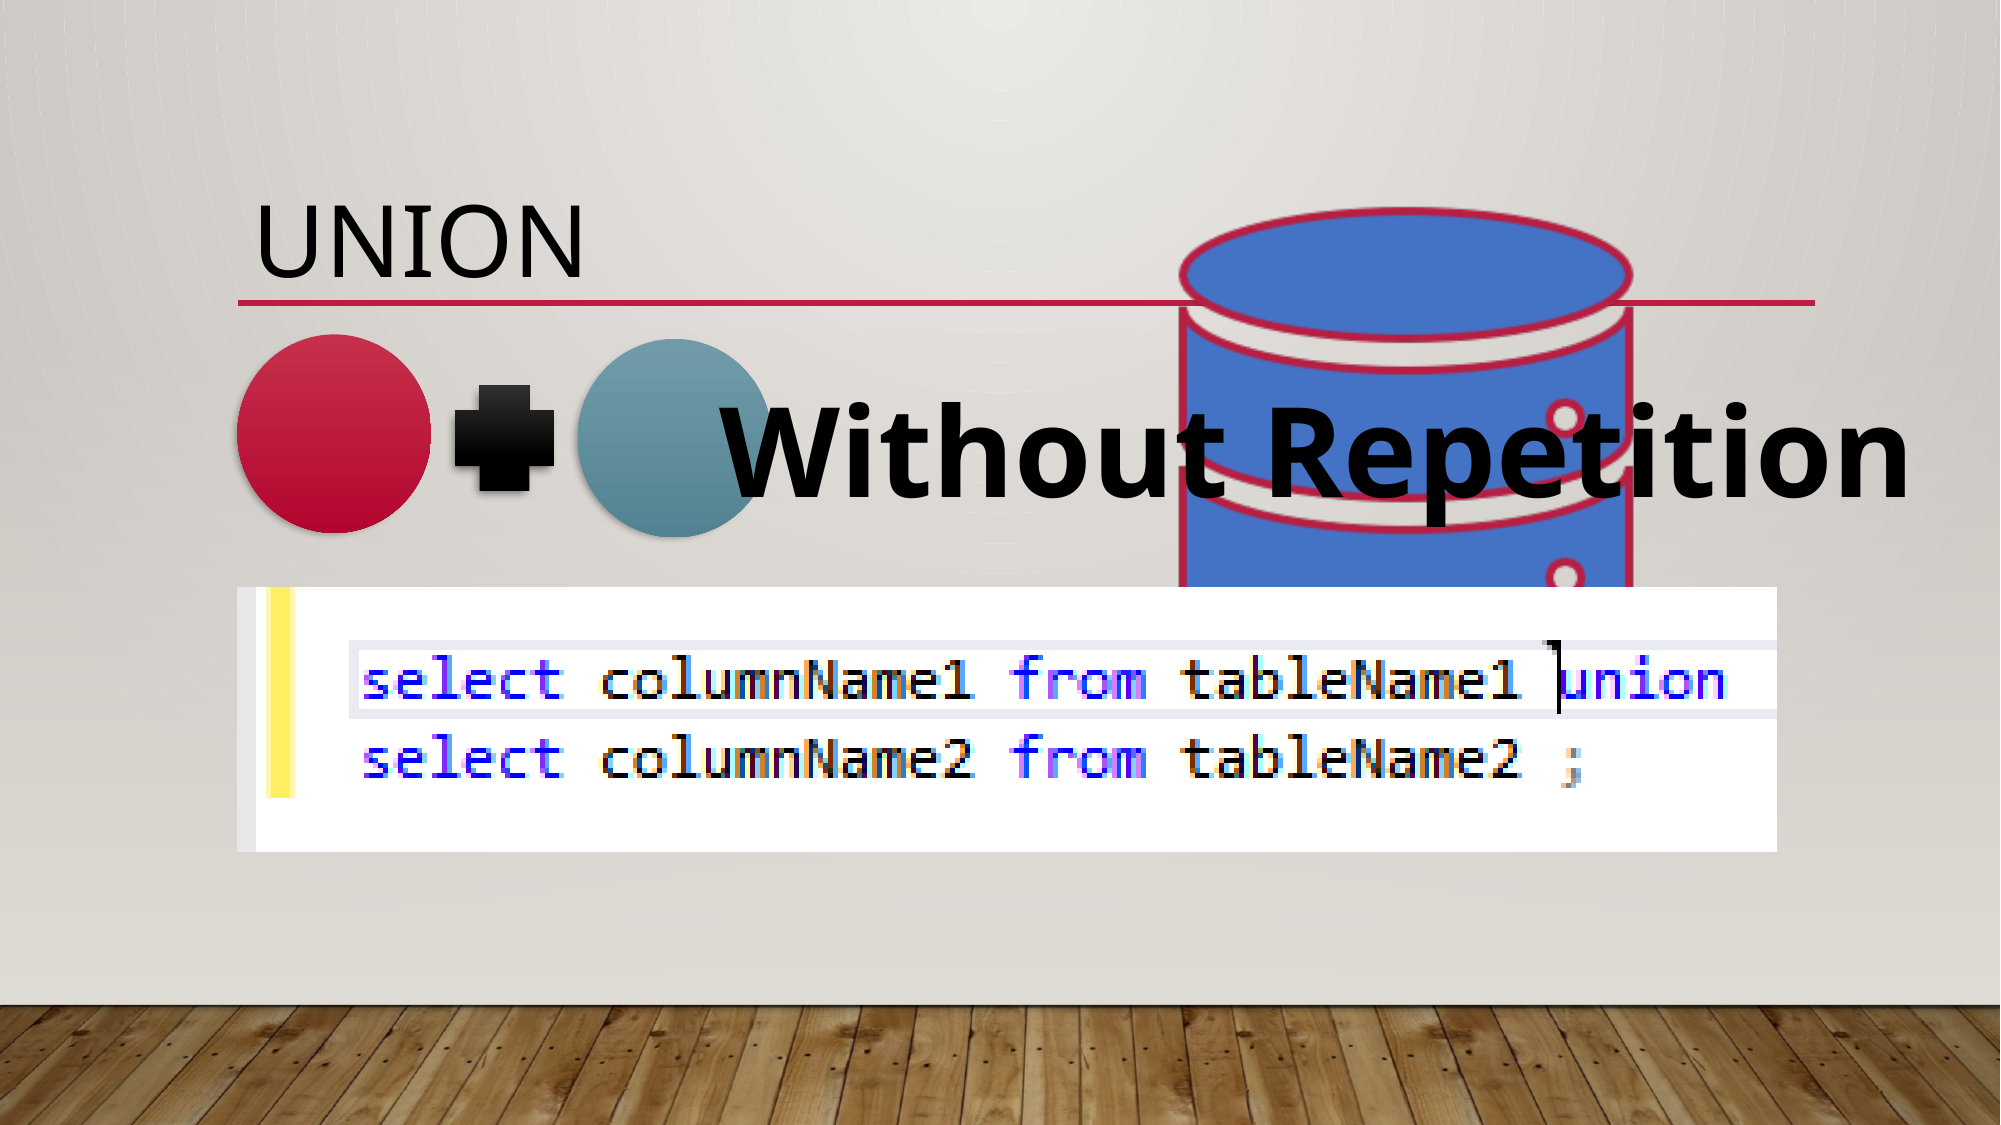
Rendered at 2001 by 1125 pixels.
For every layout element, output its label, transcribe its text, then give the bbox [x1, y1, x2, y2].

picture [0, 1005, 2000, 1125]
text_box [454, 385, 555, 491]
text_box Without Repetition [1790, 214, 1932, 530]
text_box [577, 338, 712, 538]
text_box union [237, 166, 923, 299]
picture [237, 131, 1790, 897]
text_box [237, 334, 432, 533]
text_box Without Repetition [704, 214, 1024, 530]
